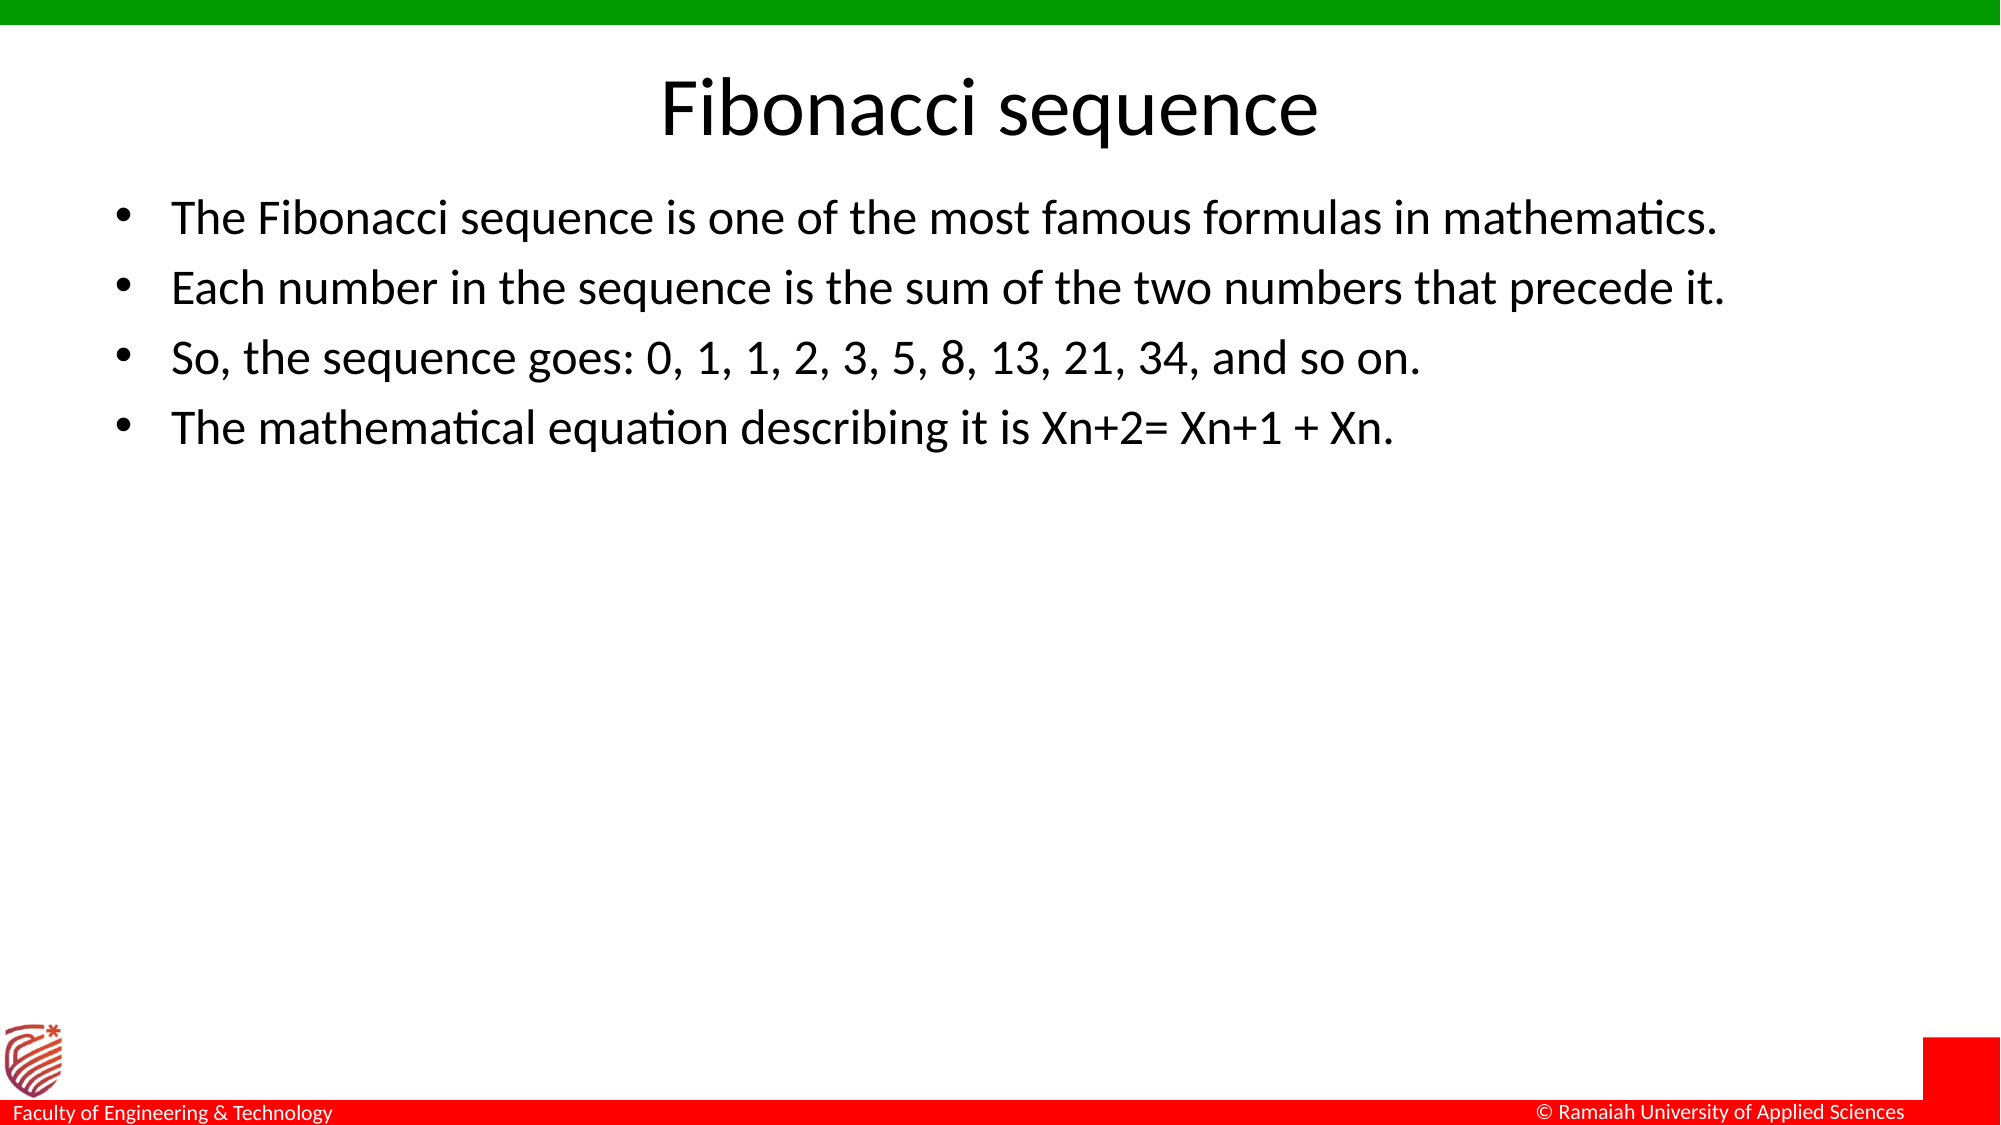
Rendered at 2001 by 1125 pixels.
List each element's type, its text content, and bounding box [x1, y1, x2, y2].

list The Fibonacci sequence is one of the most famous formulas in mathematics. Each number in the sequence is the sum of the two numbers that precede it. So, the sequence goes: 0, 1, 1, 2, 3, 5, 8, 13, 21, 34, and so on. The mathematical equation describing it is Xn+2= Xn+1 + Xn. [99, 177, 1900, 1005]
title Fibonacci sequence [99, 45, 1900, 177]
picture [0, 1013, 69, 1100]
